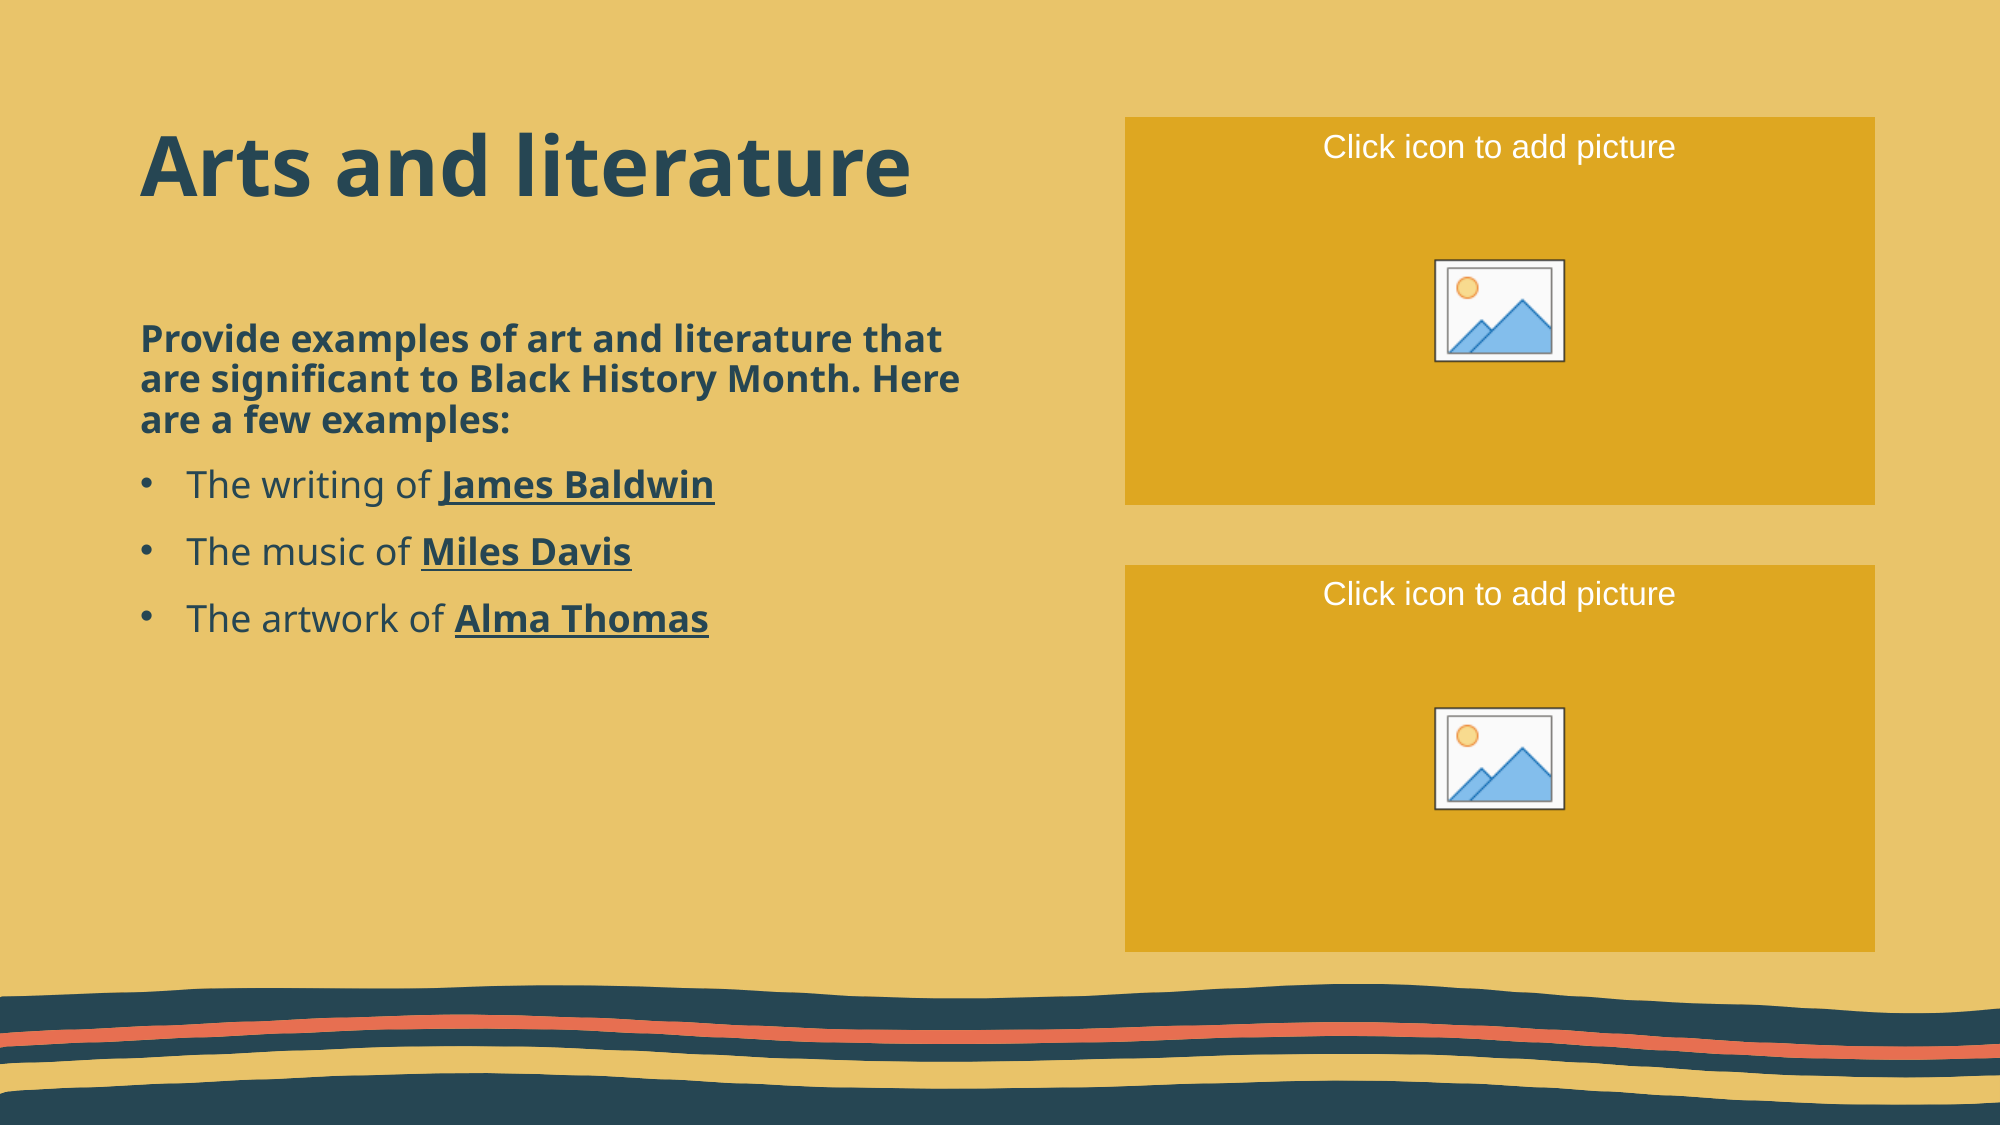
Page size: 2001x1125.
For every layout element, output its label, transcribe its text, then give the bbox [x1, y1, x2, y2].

picture [1124, 564, 1875, 953]
title Arts and literature [125, 117, 1000, 312]
picture [1124, 117, 1875, 505]
picture [0, 984, 2000, 1125]
list Provide examples of art and literature that are significant to Black History Month. Here are a few examples: The writing of James Baldwin The music of Miles Davis The artwork of Alma Thomas [125, 312, 1000, 850]
